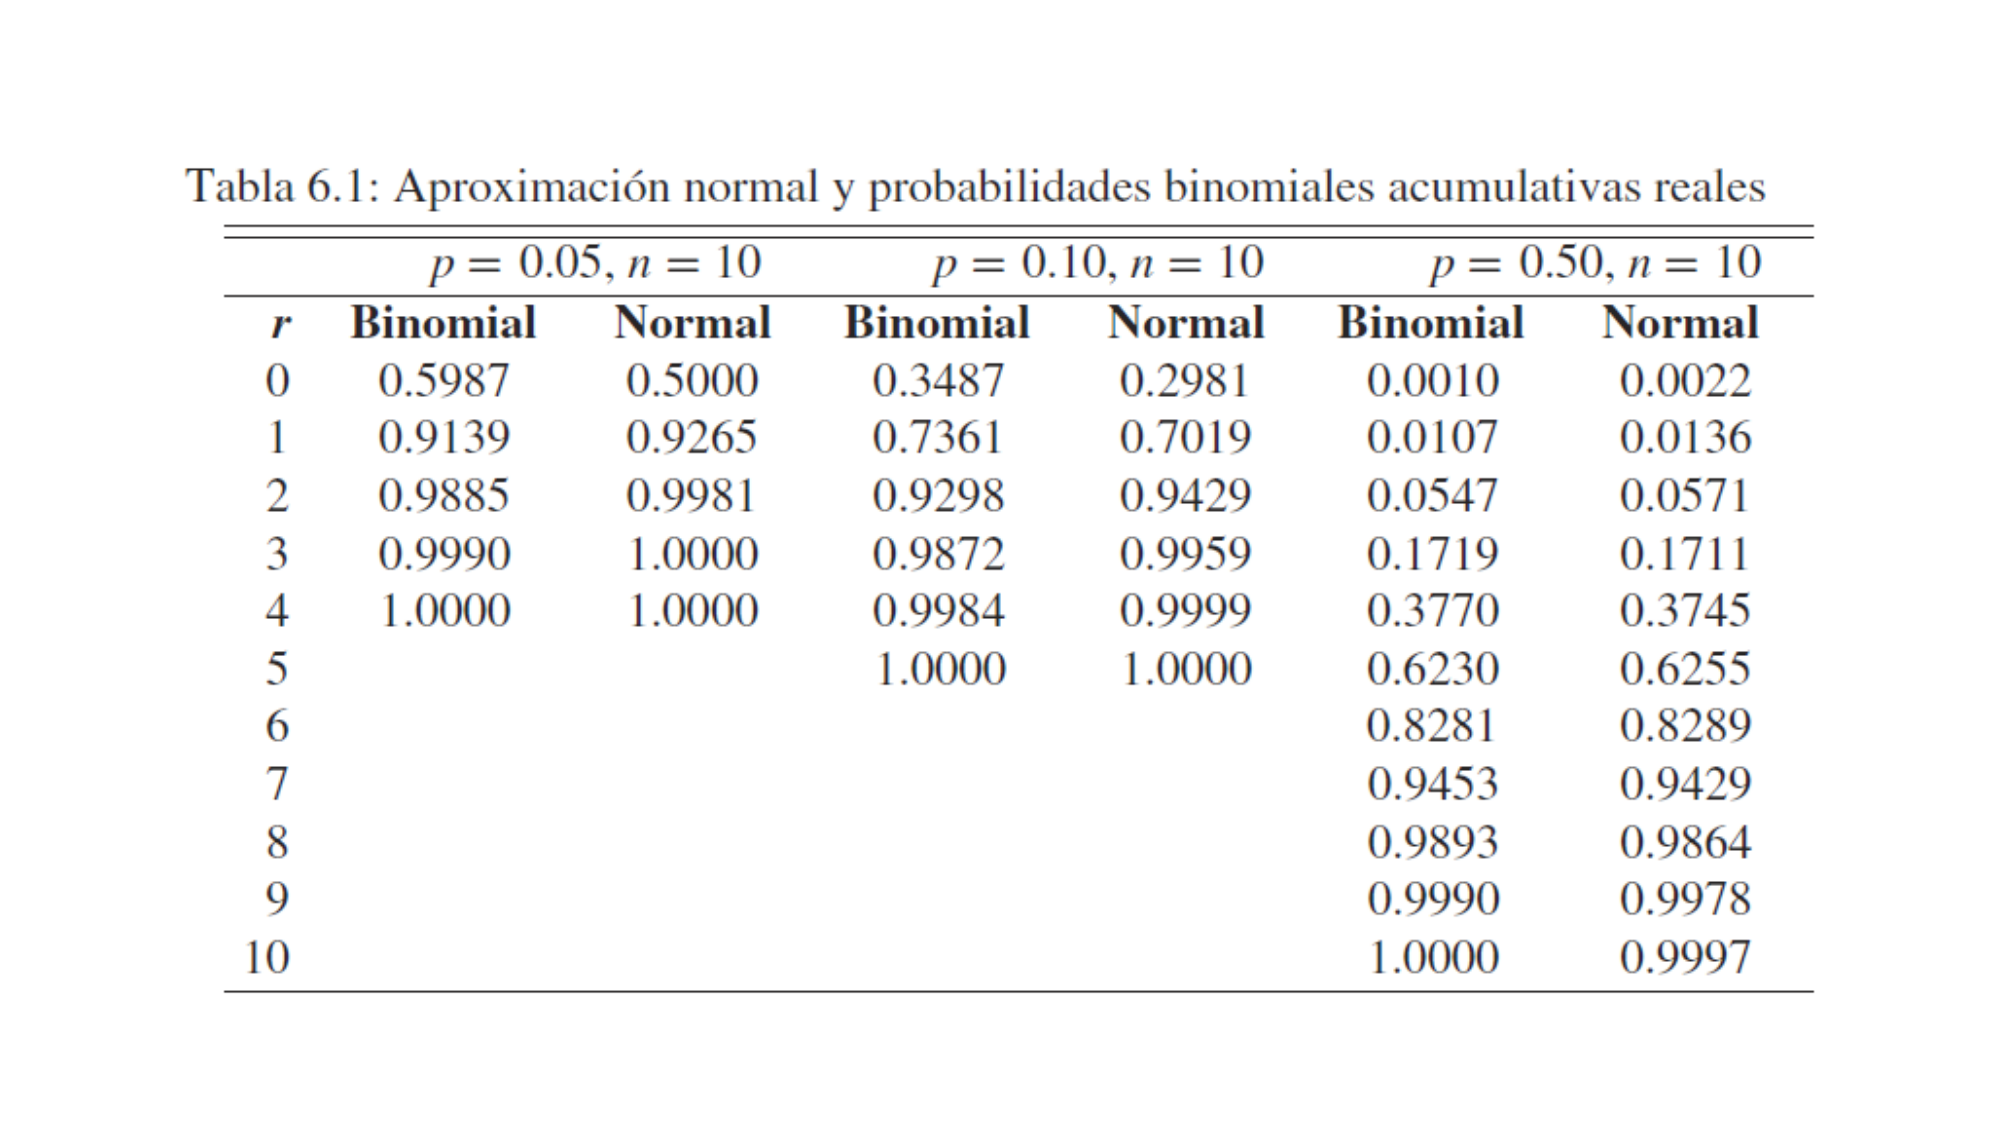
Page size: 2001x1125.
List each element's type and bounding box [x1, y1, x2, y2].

list [137, 126, 1863, 995]
